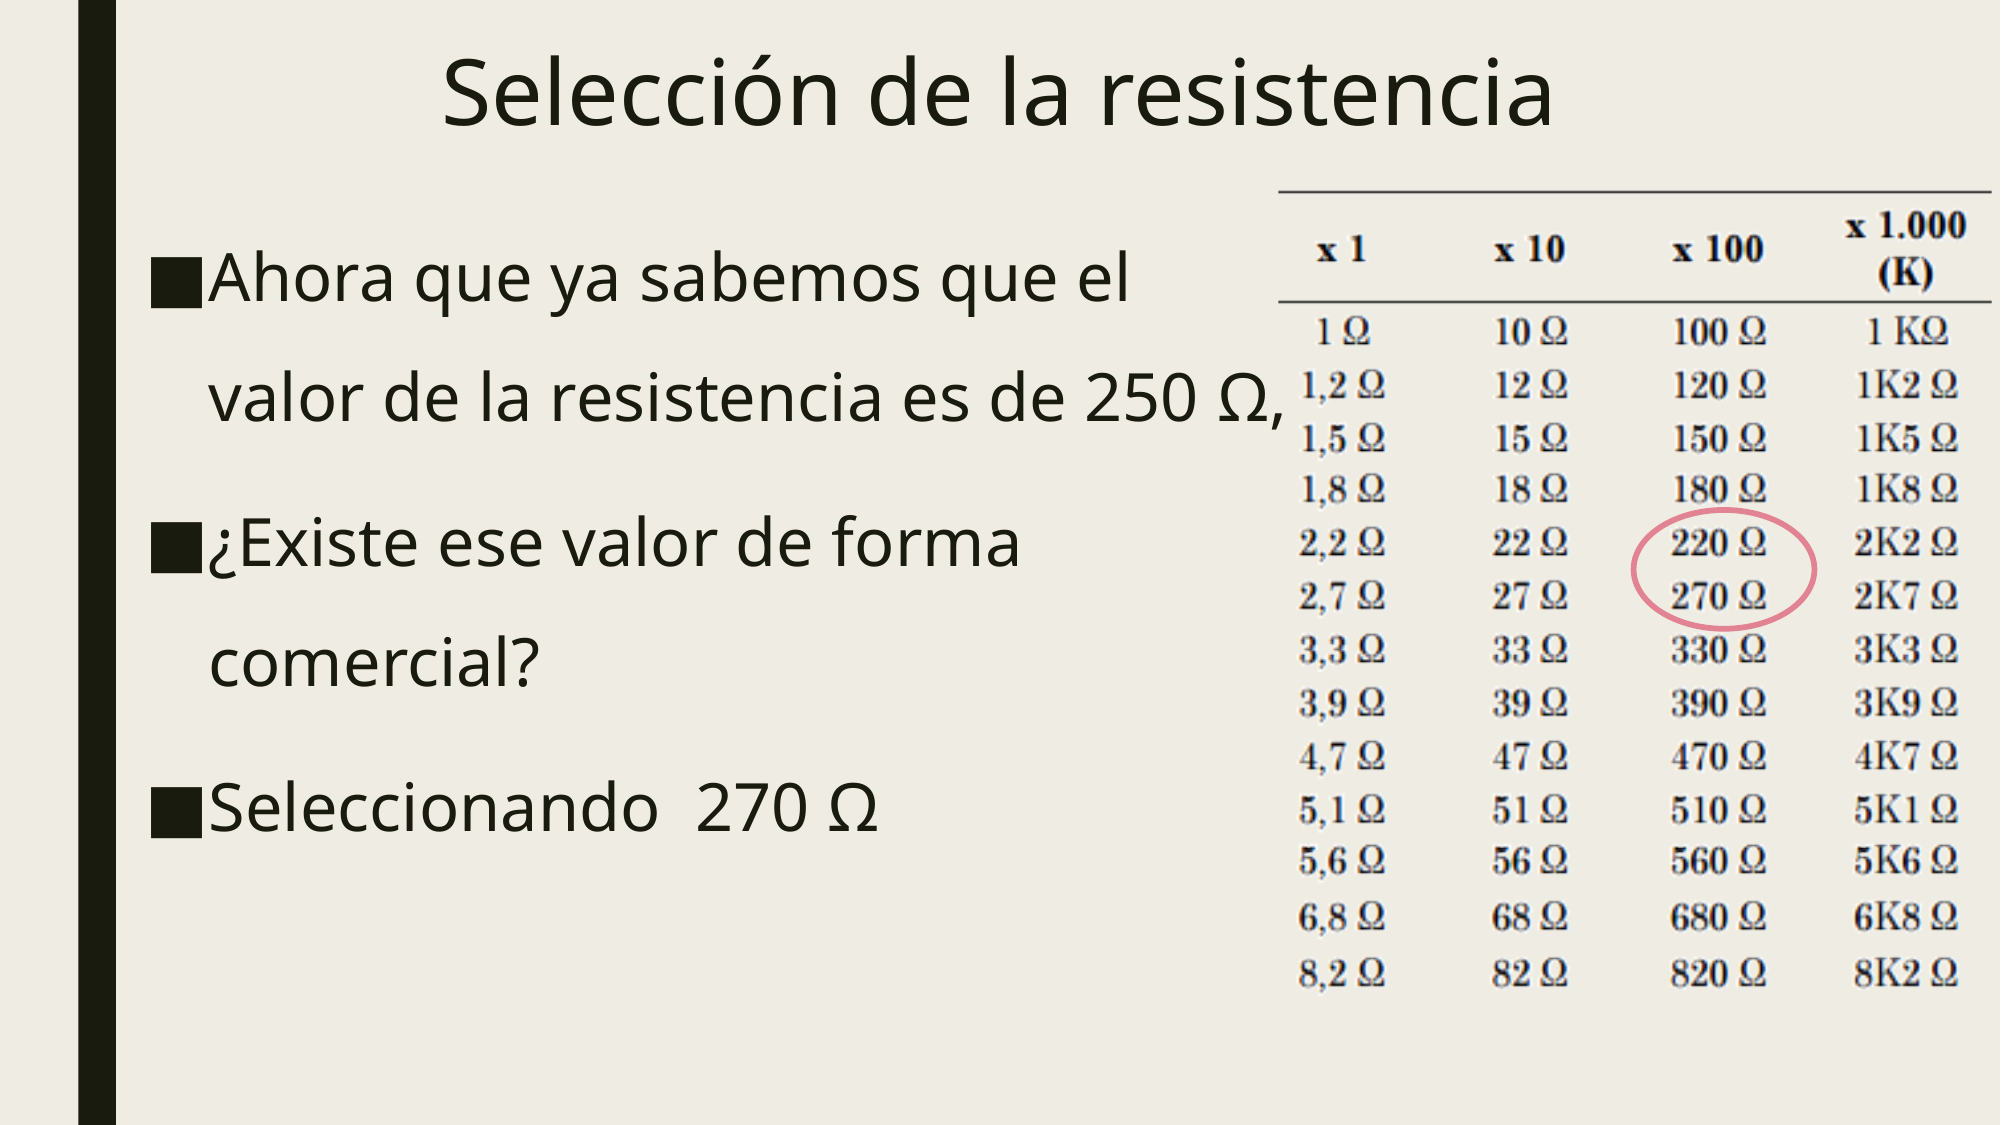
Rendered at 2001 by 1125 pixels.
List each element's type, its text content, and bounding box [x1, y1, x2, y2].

title Selección de la resistencia [212, 39, 1788, 283]
picture [1278, 179, 1992, 1065]
